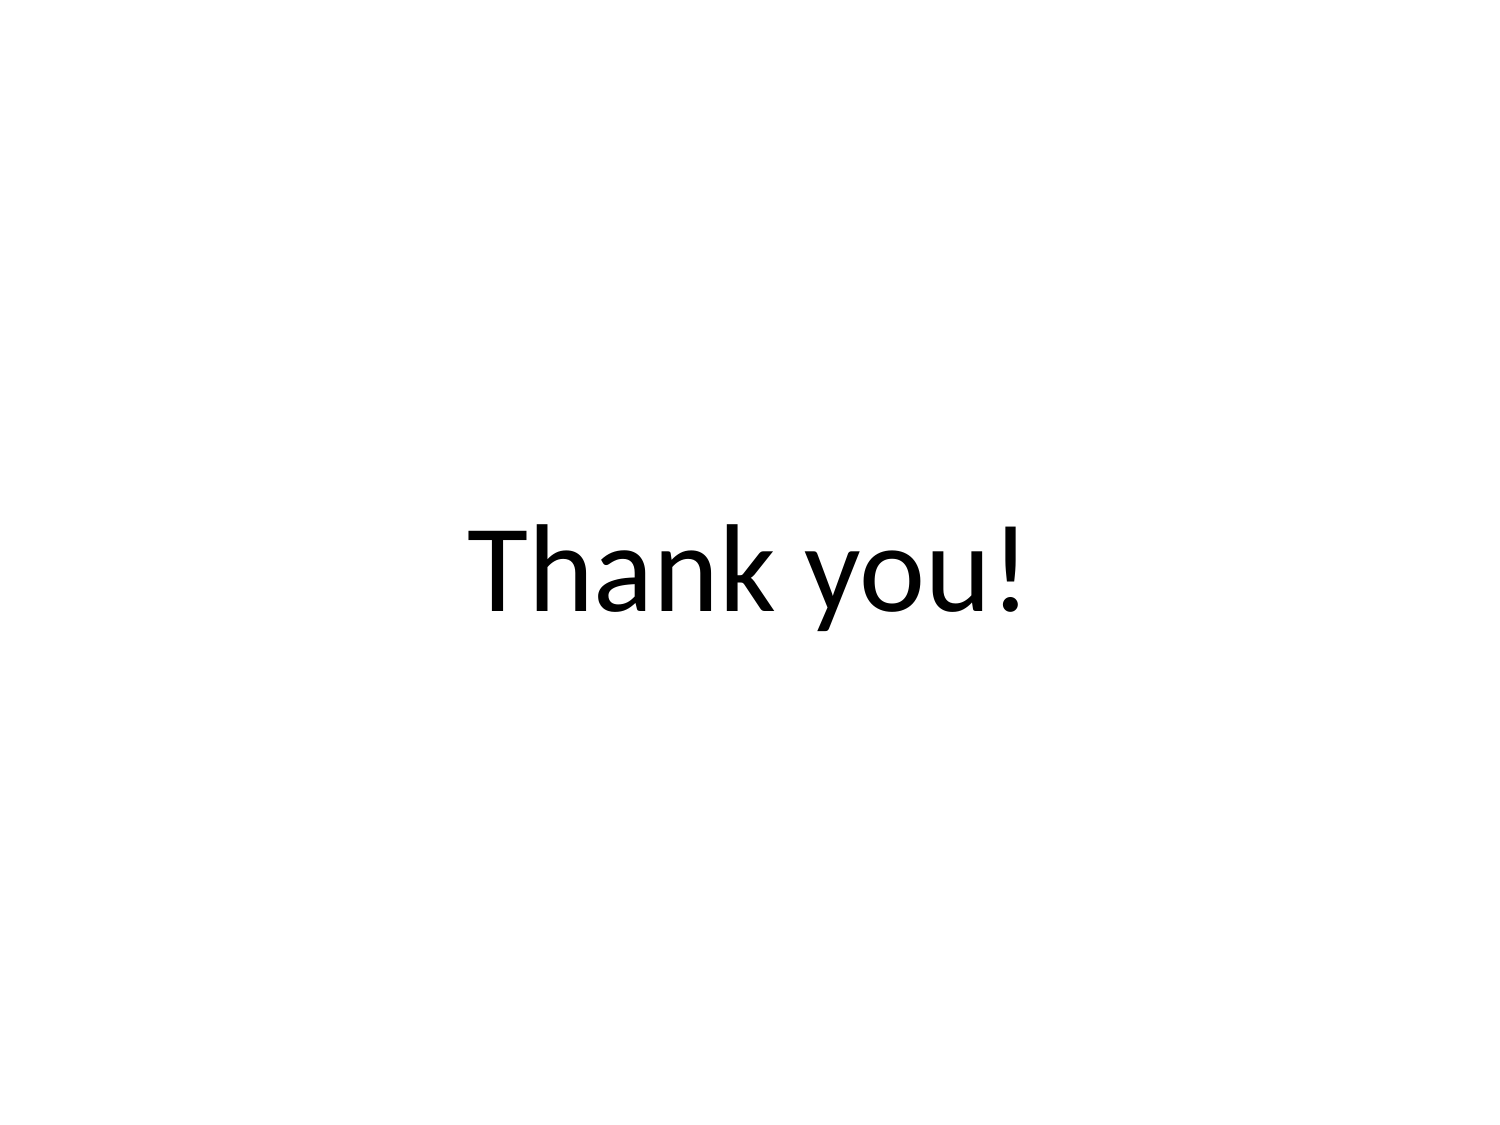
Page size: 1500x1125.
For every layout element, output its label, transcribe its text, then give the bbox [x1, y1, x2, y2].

text_box Thank you! [452, 479, 1048, 644]
